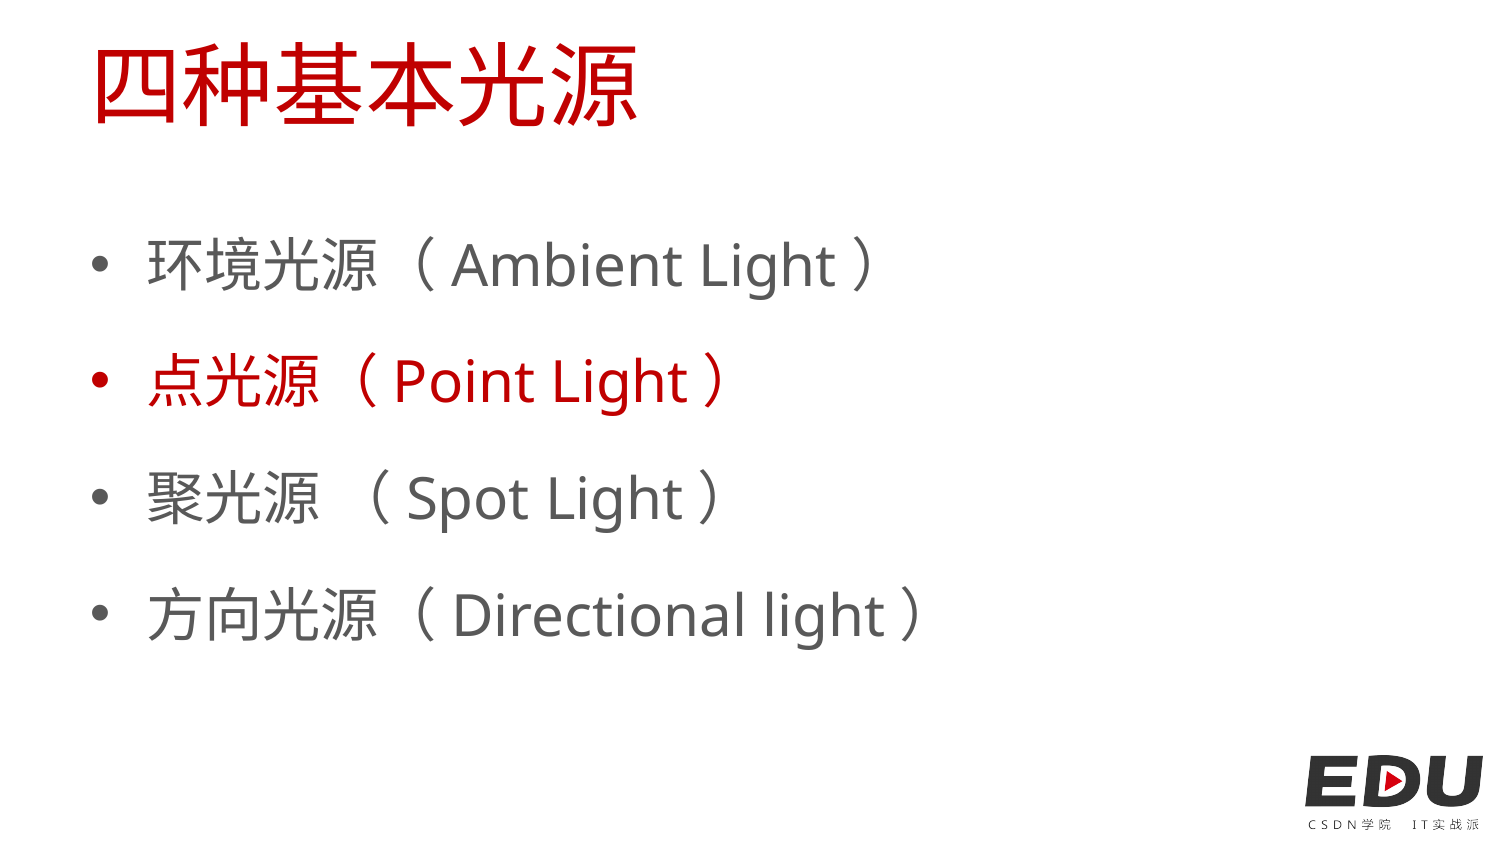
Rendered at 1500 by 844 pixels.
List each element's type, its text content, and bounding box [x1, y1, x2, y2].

text_box 环境光源（Ambient Light） 点光源（Point Light） 聚光源 （Spot Light） 方向光源（Directional light） [74, 185, 1425, 830]
title 四种基本光源 [75, 20, 1425, 137]
picture [1305, 755, 1483, 830]
